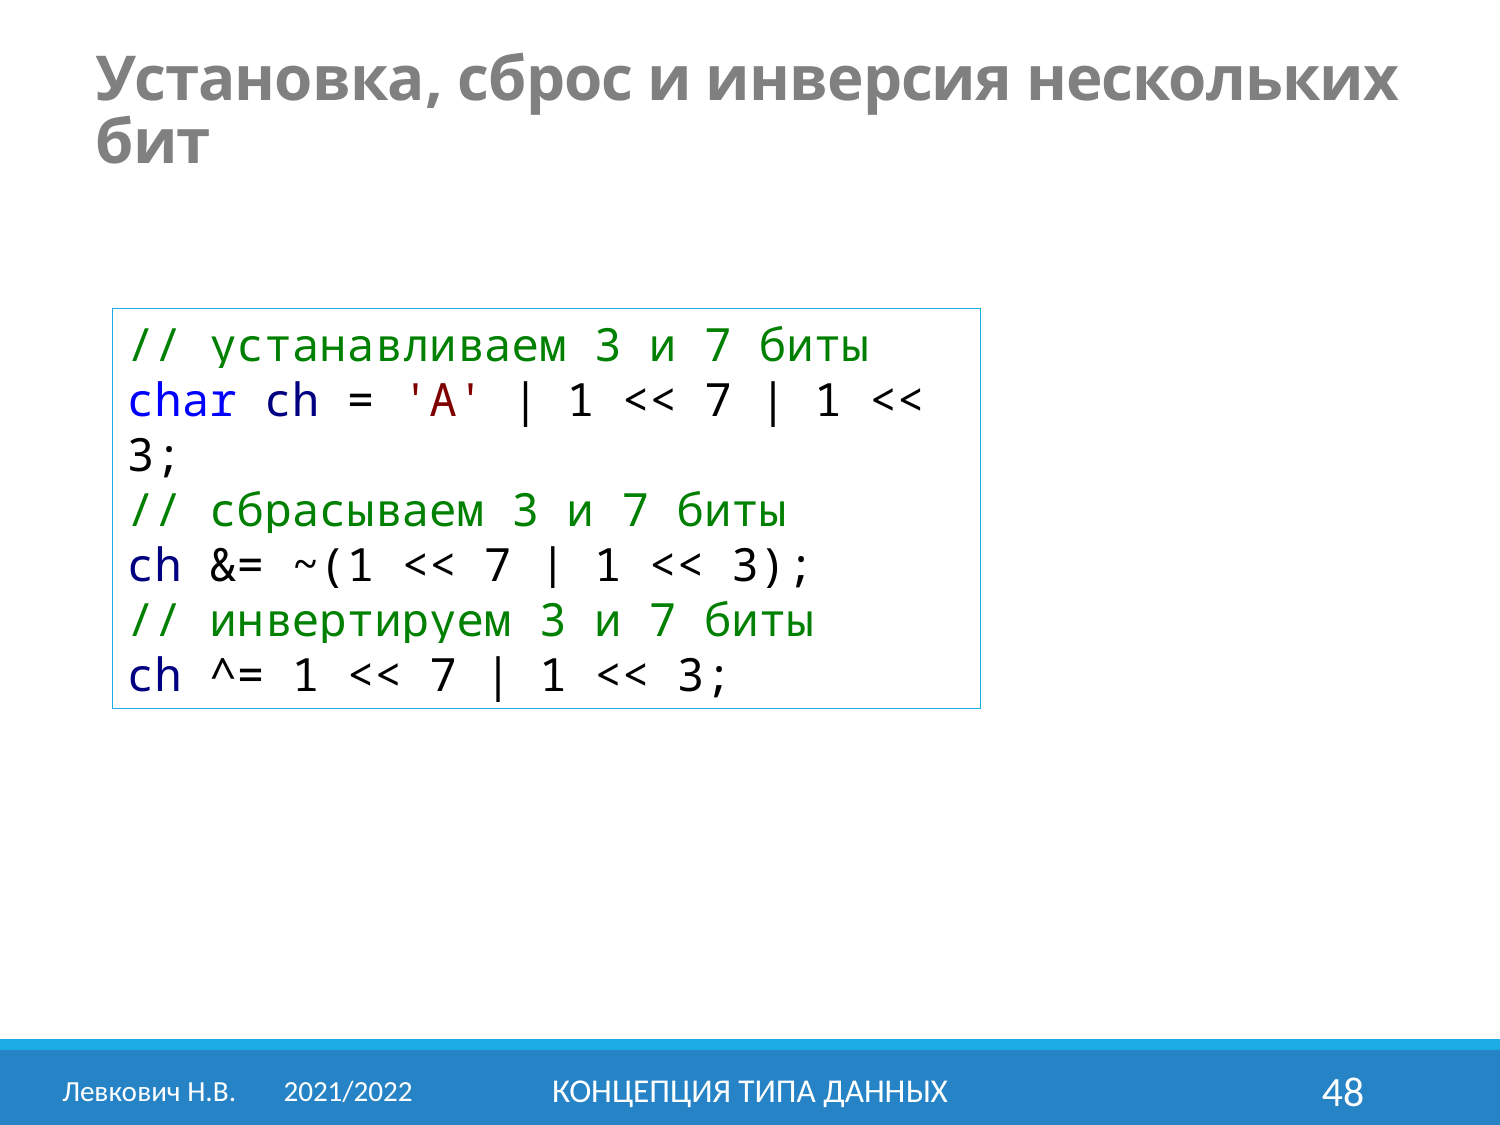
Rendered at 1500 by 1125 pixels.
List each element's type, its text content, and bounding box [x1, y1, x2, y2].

text_box // устанавливаем 3 и 7 биты char ch = 'A' | 1 << 7 | 1 << 3; // сбрасываем 3 и 7 биты ch &= ~(1 << 7 | 1 << 3); // инвертируем 3 и 7 биты ch ^= 1 << 7 | 1 << 3; [112, 308, 981, 709]
footer Концепция типа данных [453, 1059, 1047, 1120]
slide_number 48 [1218, 1059, 1380, 1120]
slide_number Левкович Н.В. 2021/2022 [47, 1059, 440, 1120]
text_box Установка, сброс и инверсия нескольких бит [80, 42, 1489, 185]
